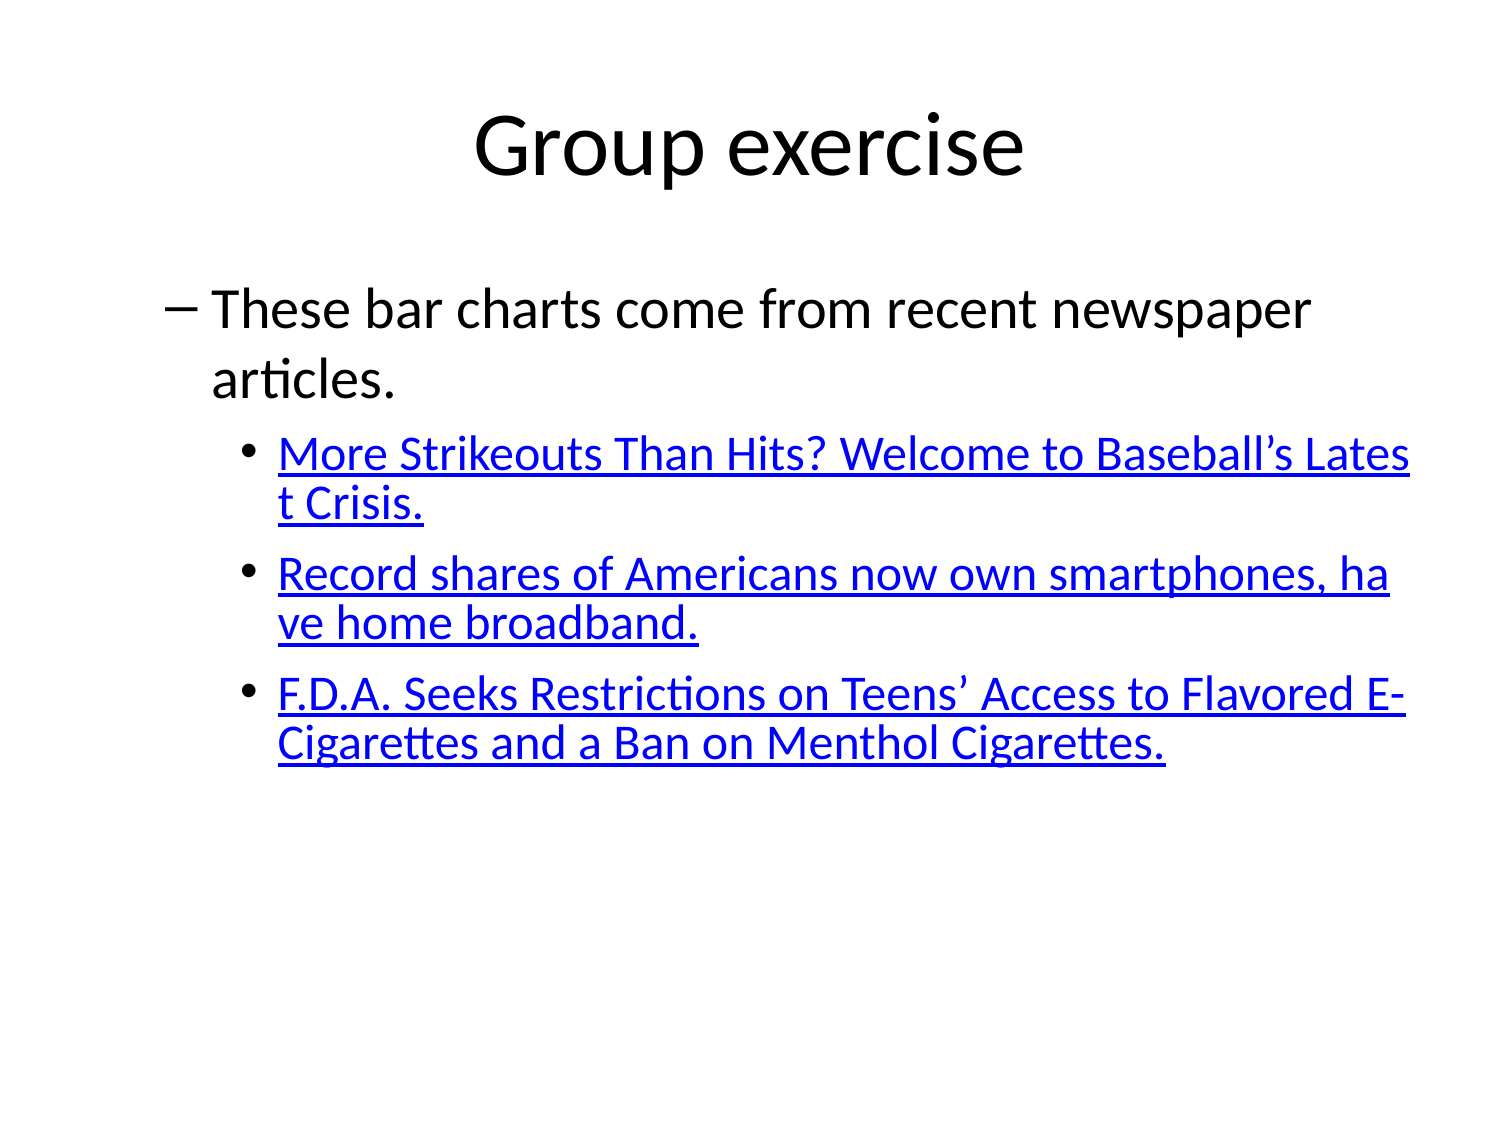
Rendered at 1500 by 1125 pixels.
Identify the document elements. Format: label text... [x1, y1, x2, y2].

list These bar charts come from recent newspaper articles. More Strikeouts Than Hits? Welcome to Baseball’s Latest Crisis. Record shares of Americans now own smartphones, have home broadband. F.D.A. Seeks Restrictions on Teens’ Access to Flavored E-Cigarettes and a Ban on Menthol Cigarettes. [75, 262, 1425, 1005]
title Group exercise [75, 45, 1425, 233]
